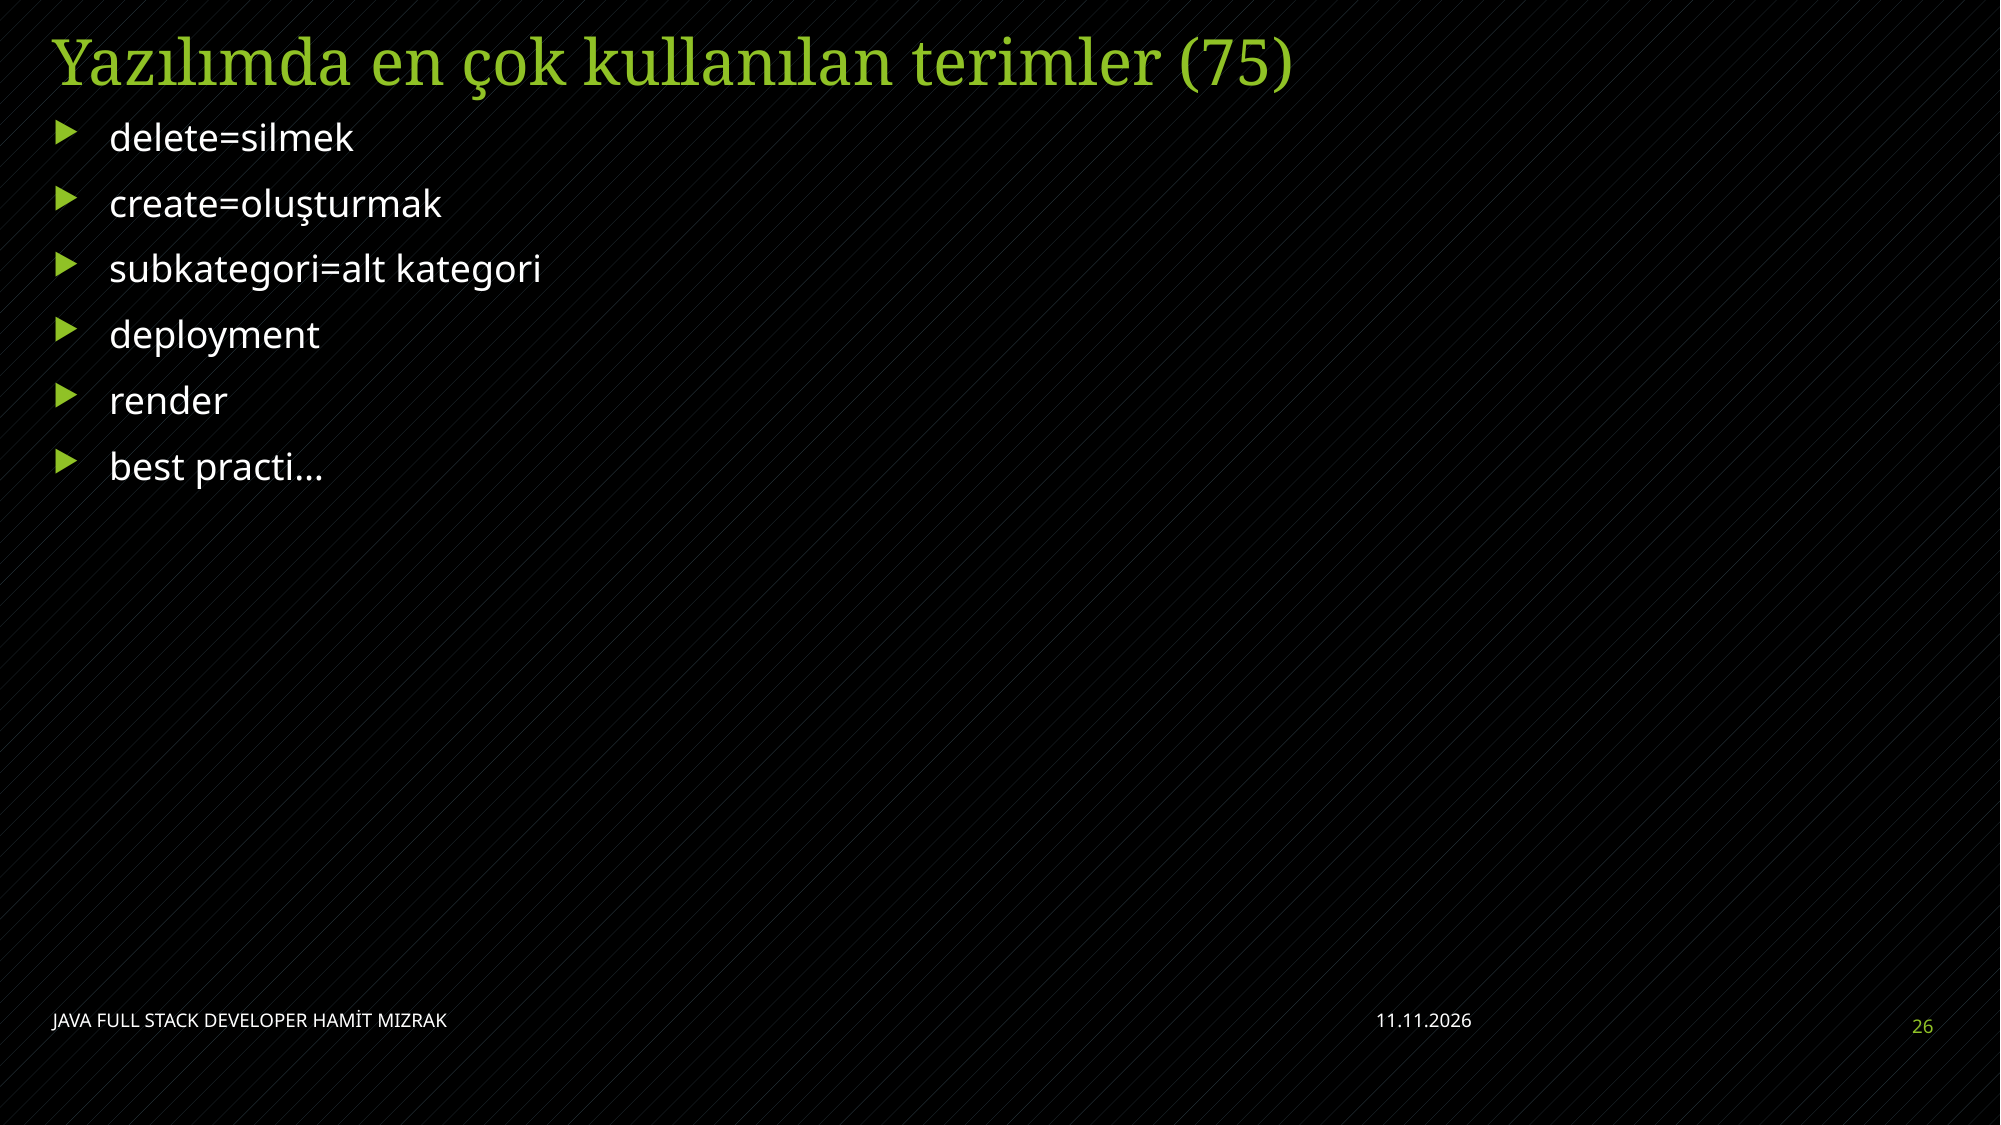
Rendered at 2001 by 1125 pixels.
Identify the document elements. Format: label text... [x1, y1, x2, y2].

footer JAVA FULL STACK DEVELOPER HAMİT MIZRAK [37, 991, 1145, 1051]
slide_number 26 [1836, 997, 1949, 1058]
title Yazılımda en çok kullanılan terimler (75) [37, 14, 1949, 106]
list delete=silmek create=oluşturmak subkategori=alt kategori deployment render best practi… [37, 106, 1949, 971]
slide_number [1181, 991, 1487, 1051]
